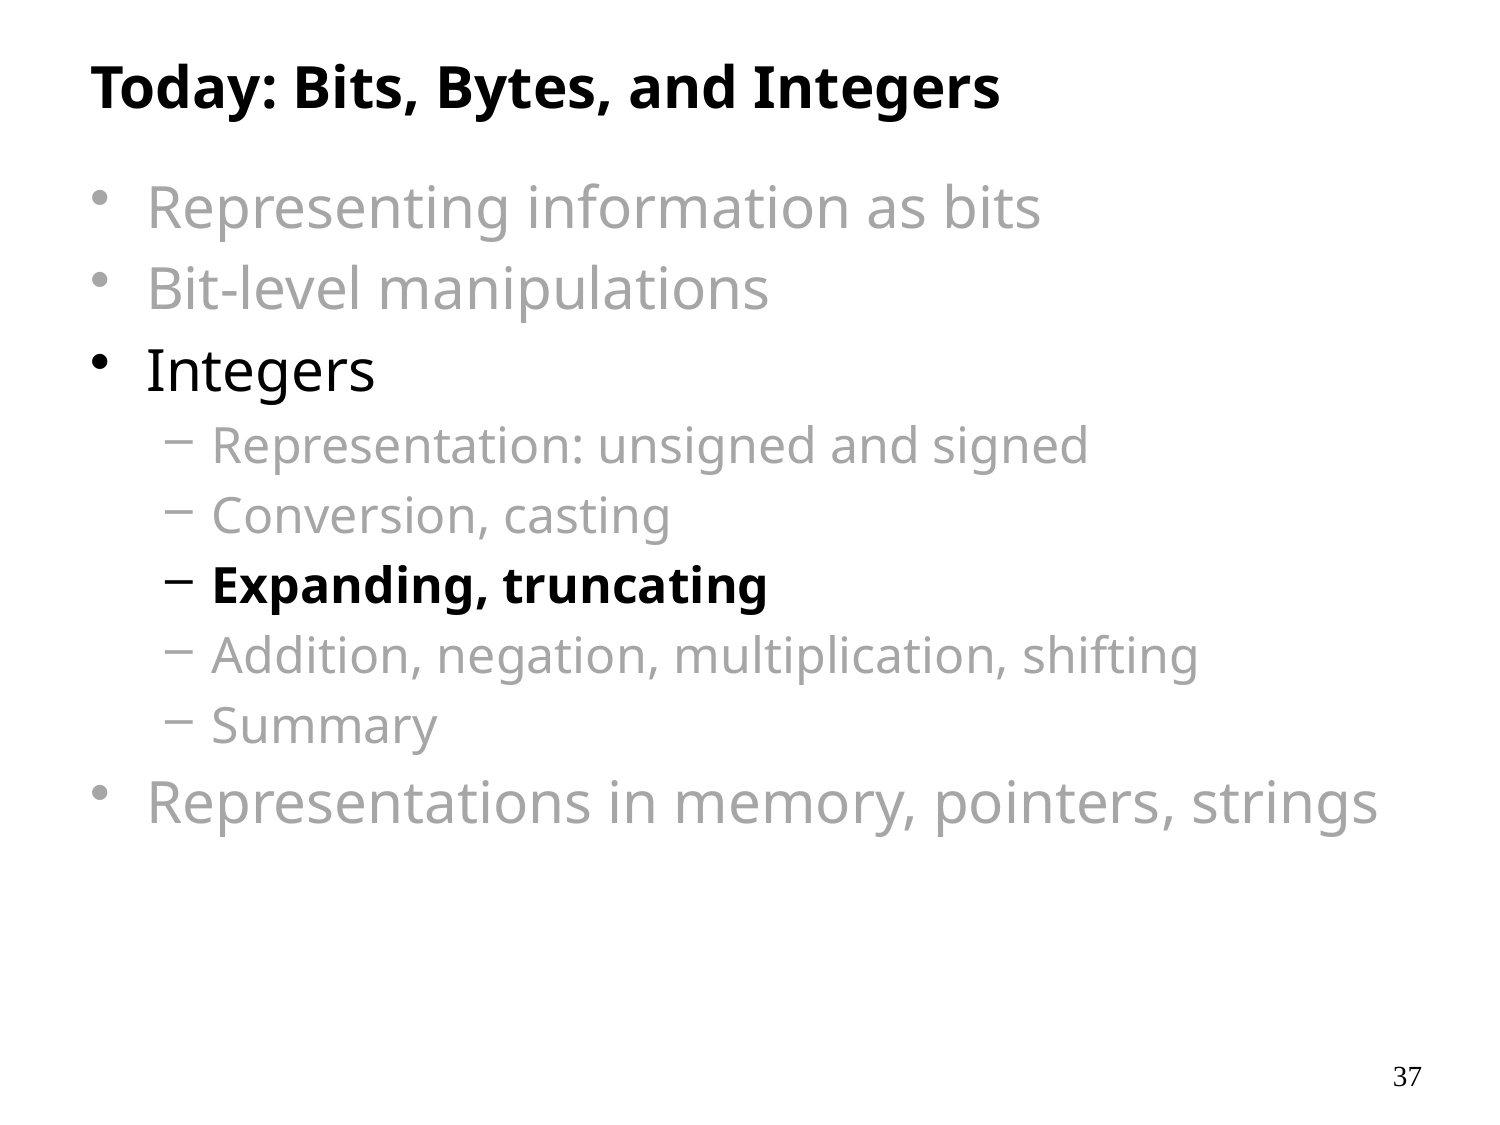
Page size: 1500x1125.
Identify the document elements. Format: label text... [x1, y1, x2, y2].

title Today: Bits, Bytes, and Integers [75, 33, 1438, 138]
slide_number 37 [1224, 1049, 1438, 1092]
list Representing information as bits Bit-level manipulations Integers Representation: unsigned and signed Conversion, casting Expanding, truncating Addition, negation, multiplication, shifting Summary Representations in memory, pointers, strings [75, 162, 1438, 1038]
